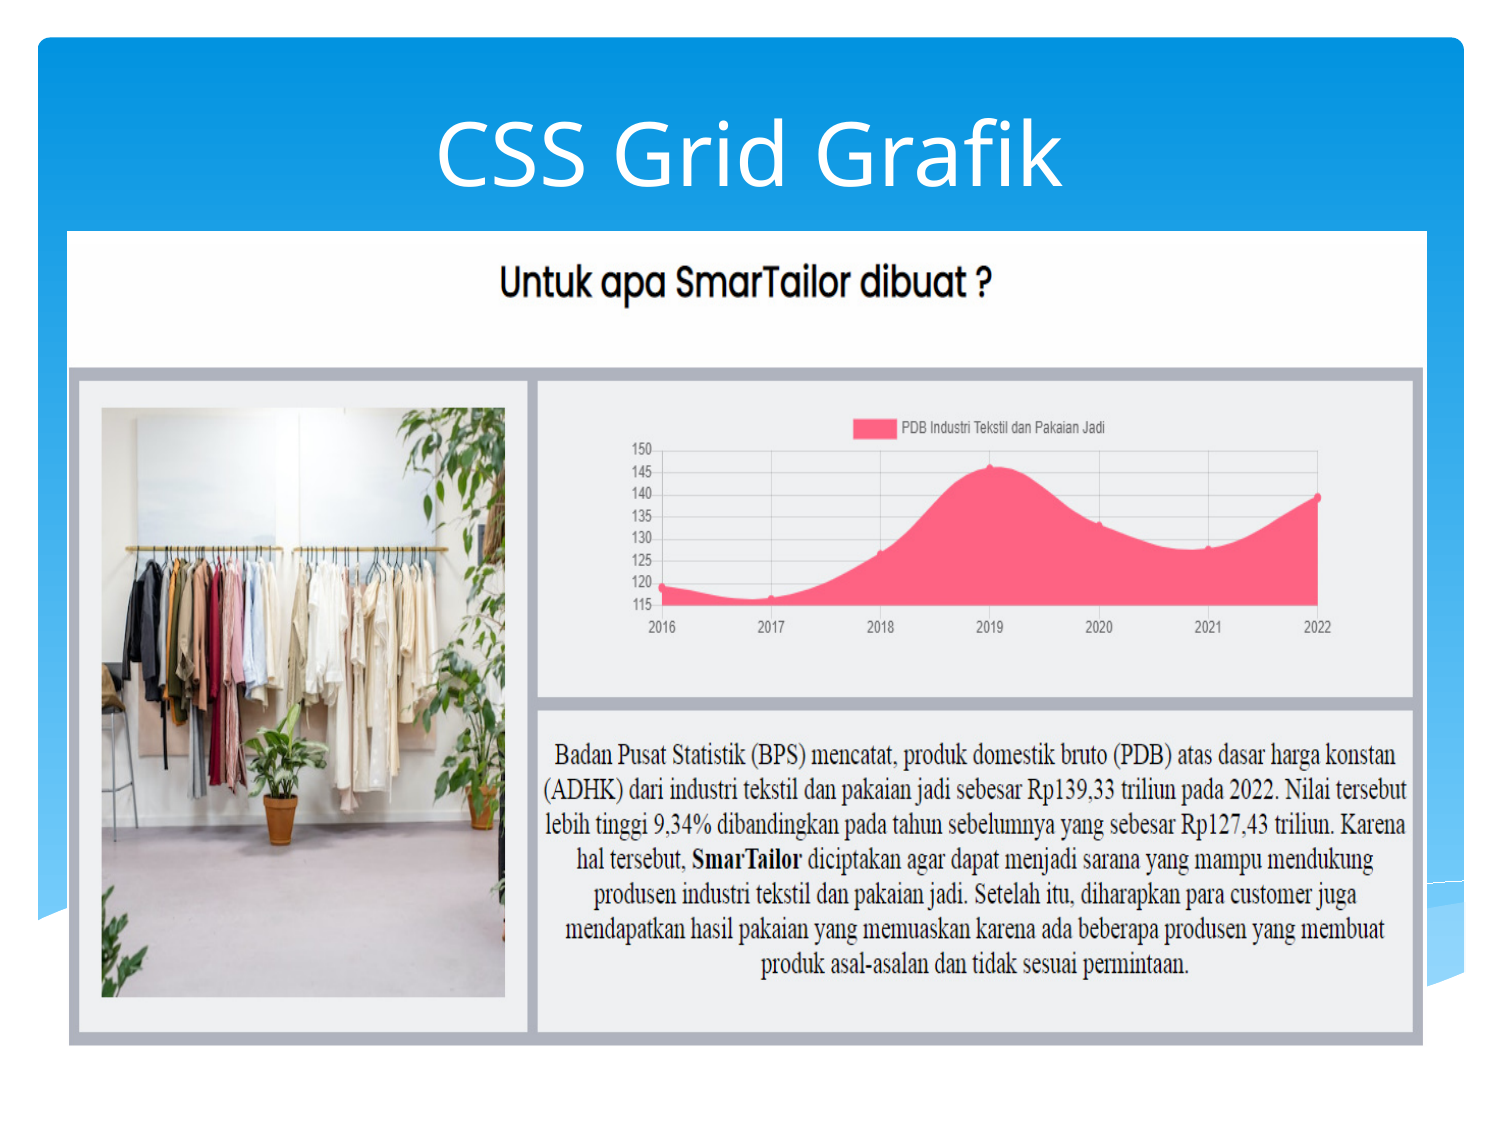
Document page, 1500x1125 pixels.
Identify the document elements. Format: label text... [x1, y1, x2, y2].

title CSS Grid Grafik [112, 90, 1388, 212]
picture [67, 231, 1427, 1047]
